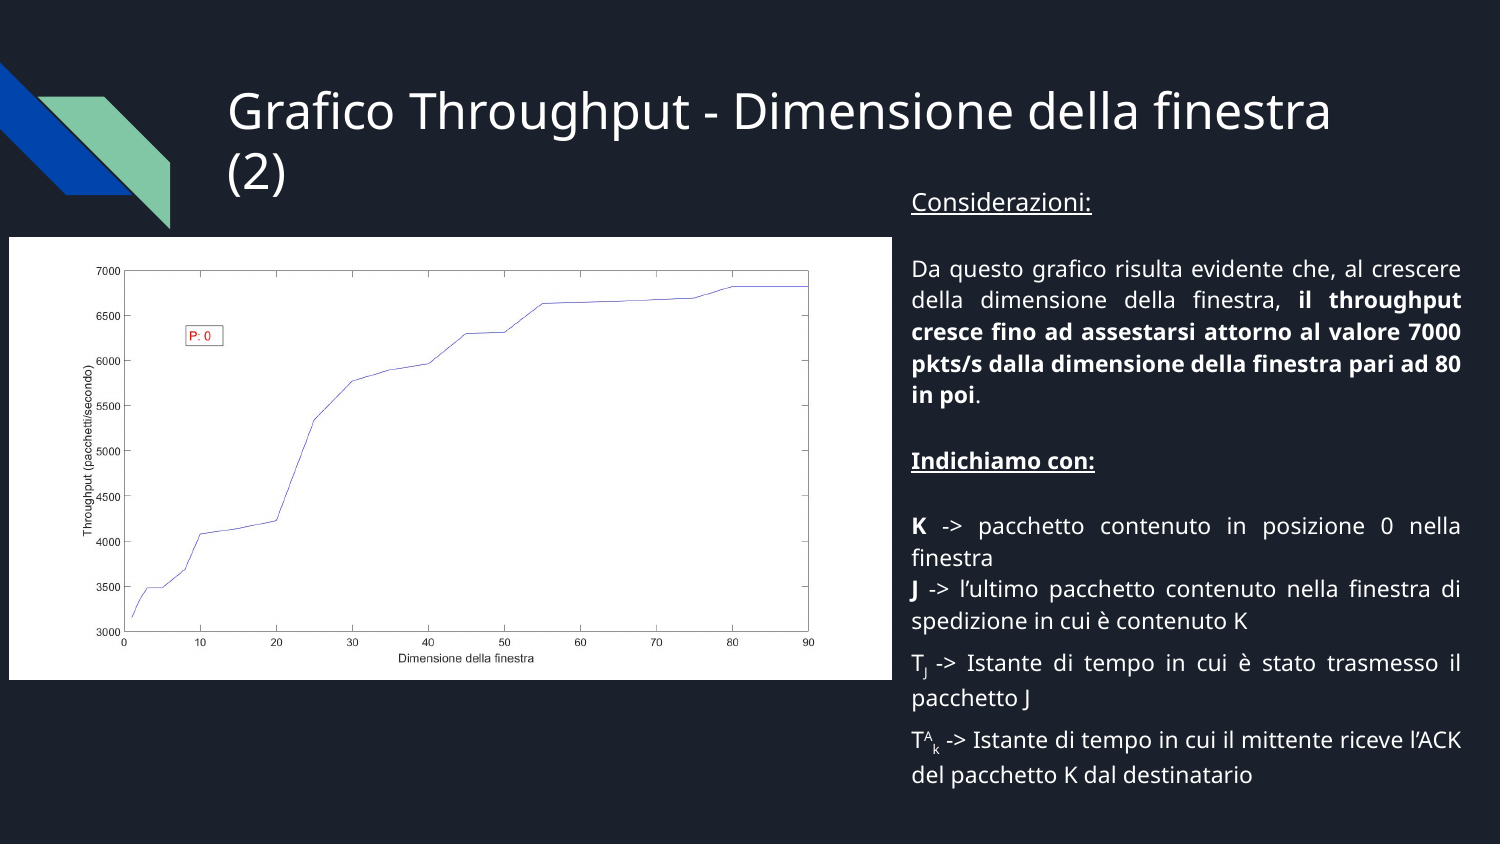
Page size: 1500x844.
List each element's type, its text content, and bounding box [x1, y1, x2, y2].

list Considerazioni: Da questo grafico risulta evidente che, al crescere della dimensione della finestra, il throughput cresce fino ad assestarsi attorno al valore 7000 pkts/s dalla dimensione della finestra pari ad 80 in poi. Indichiamo con: K -> pacchetto contenuto in posizione 0 nella finestra J -> l’ultimo pacchetto contenuto nella finestra di spedizione in cui è contenuto K TJ -> Istante di tempo in cui è stato trasmesso il pacchetto J TAk -> Istante di tempo in cui il mittente riceve l’ACK del pacchetto K dal destinatario [881, 166, 1478, 828]
picture [9, 236, 892, 680]
title Grafico Throughput - Dimensione della finestra (2) [212, 64, 1368, 215]
